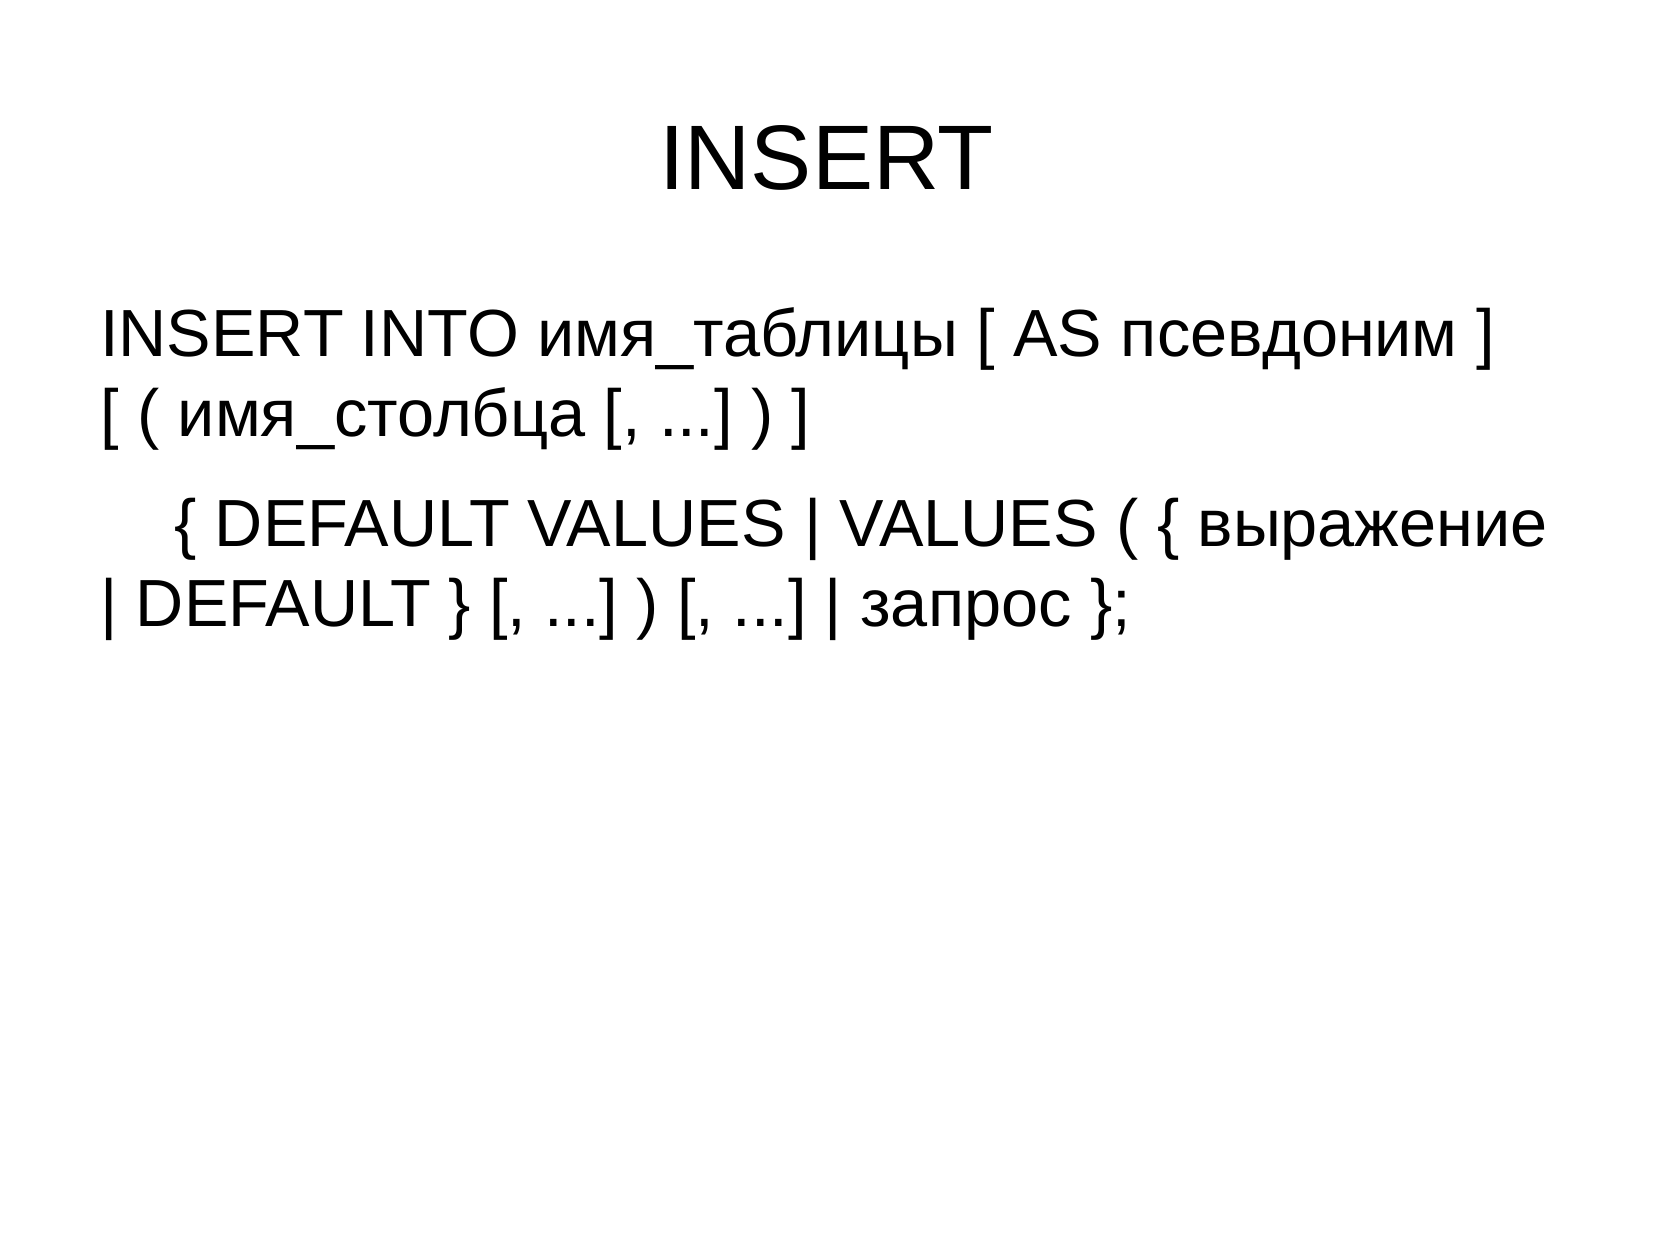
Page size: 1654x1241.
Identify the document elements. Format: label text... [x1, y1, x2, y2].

text_box INSERT INTO имя_таблицы [ AS псевдоним ] [ ( имя_столбца [, ...] ) ] { DEFAULT VALUES | VALUES ( { выражение | DEFAULT } [, ...] ) [, ...] | запрос }; [82, 290, 1571, 1010]
text_box INSERT [82, 49, 1571, 257]
